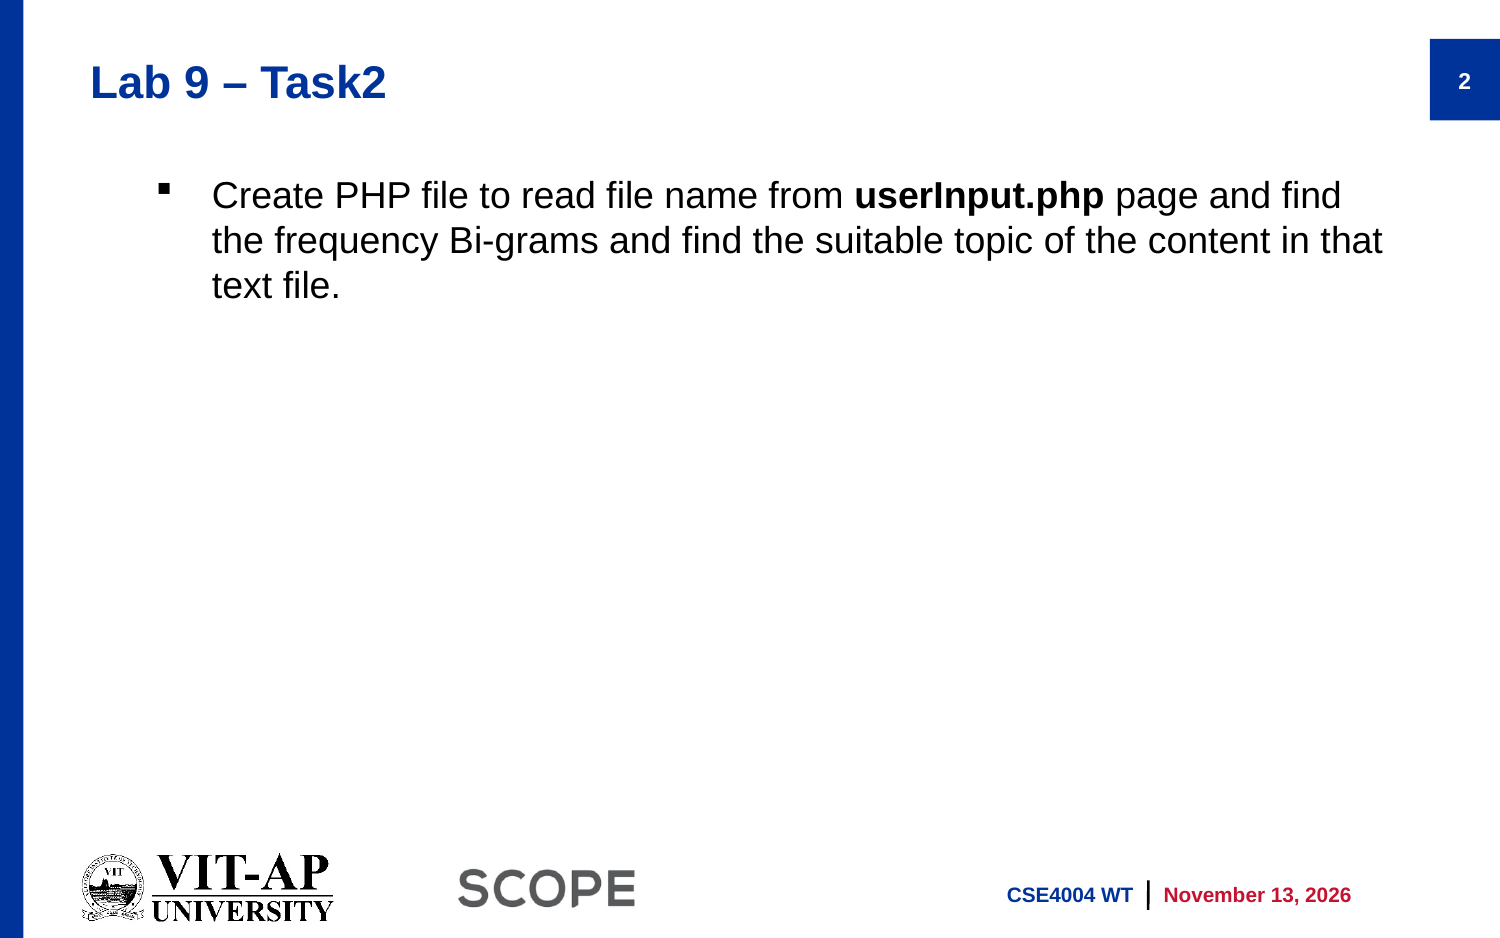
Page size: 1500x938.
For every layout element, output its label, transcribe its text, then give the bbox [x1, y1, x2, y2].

picture [76, 846, 337, 928]
slide_number 2 [1429, 45, 1500, 116]
title Lab 9 – Task2 [74, 37, 1430, 124]
list Create PHP file to read file name from userInput.php page and find the frequency Bi-grams and find the suitable topic of the content in that text file. [74, 163, 1412, 838]
footer CSE4004 WT [673, 868, 1149, 919]
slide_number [1149, 868, 1424, 919]
picture [454, 864, 641, 910]
